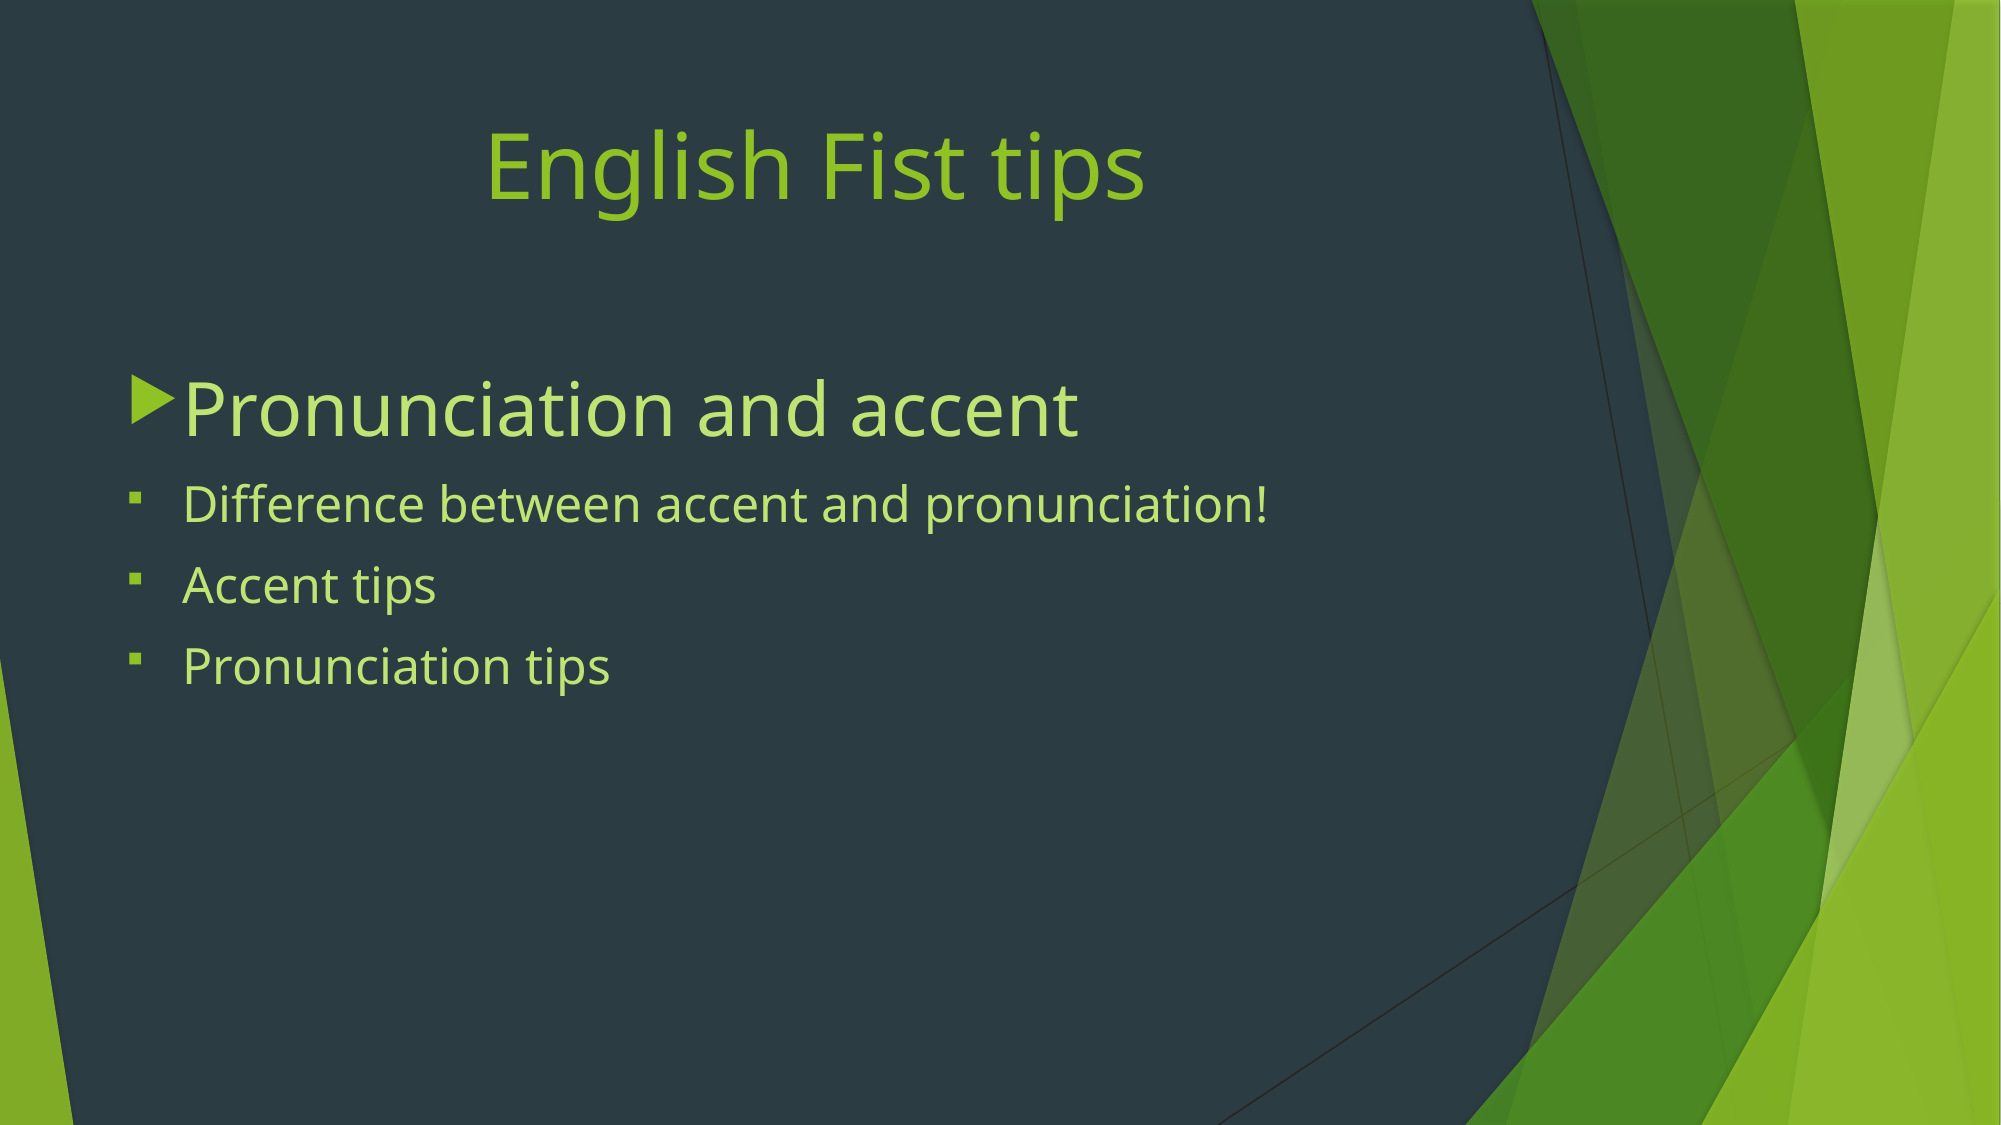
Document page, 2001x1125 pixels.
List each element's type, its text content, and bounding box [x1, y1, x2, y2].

list Pronunciation and accent Difference between accent and pronunciation! Accent tips Pronunciation tips [111, 354, 1522, 992]
title English Fist tips [111, 99, 1522, 317]
